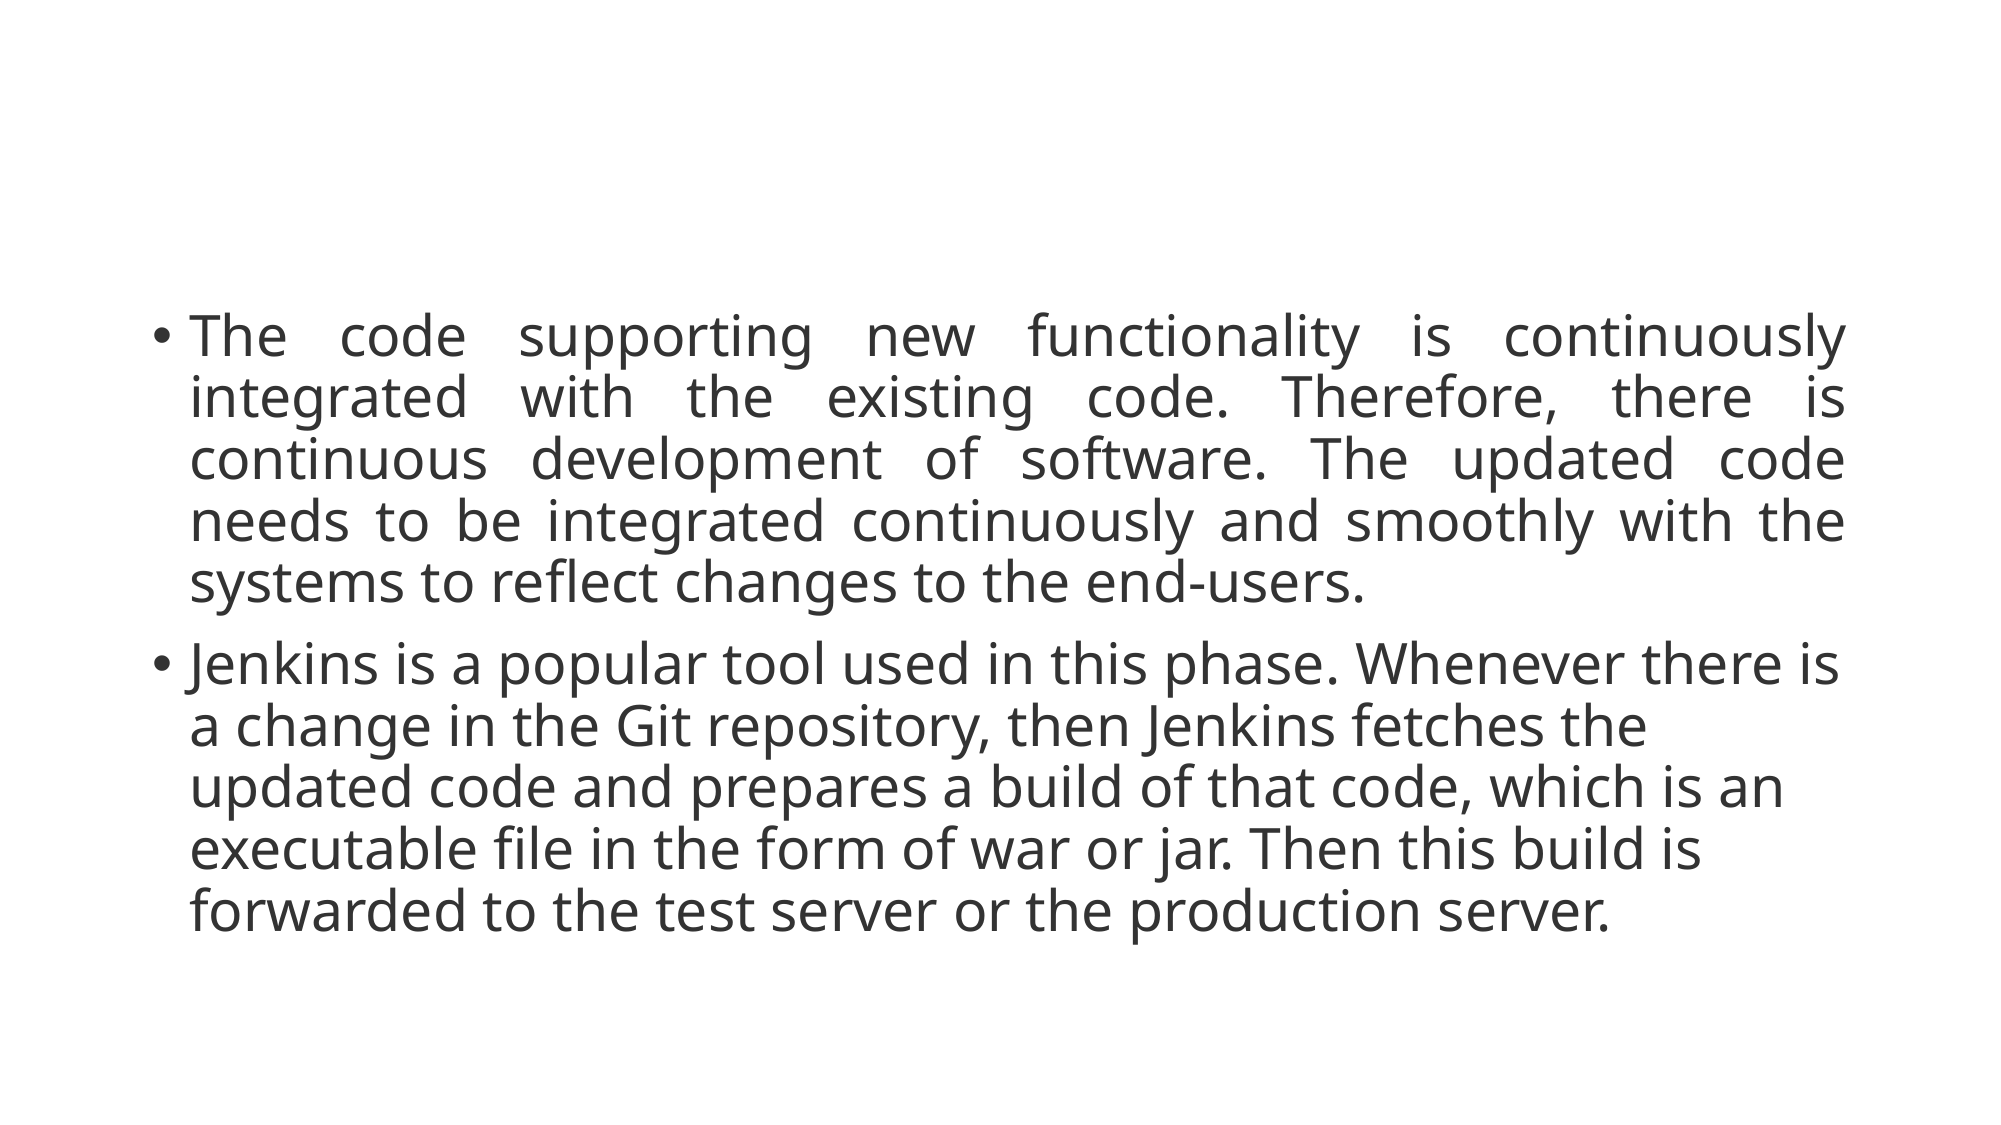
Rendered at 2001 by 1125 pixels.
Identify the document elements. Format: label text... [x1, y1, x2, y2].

list The code supporting new functionality is continuously integrated with the existing code. Therefore, there is continuous development of software. The updated code needs to be integrated continuously and smoothly with the systems to reflect changes to the end-users. Jenkins is a popular tool used in this phase. Whenever there is a change in the Git repository, then Jenkins fetches the updated code and prepares a build of that code, which is an executable file in the form of war or jar. Then this build is forwarded to the test server or the production server. [137, 299, 1863, 1014]
